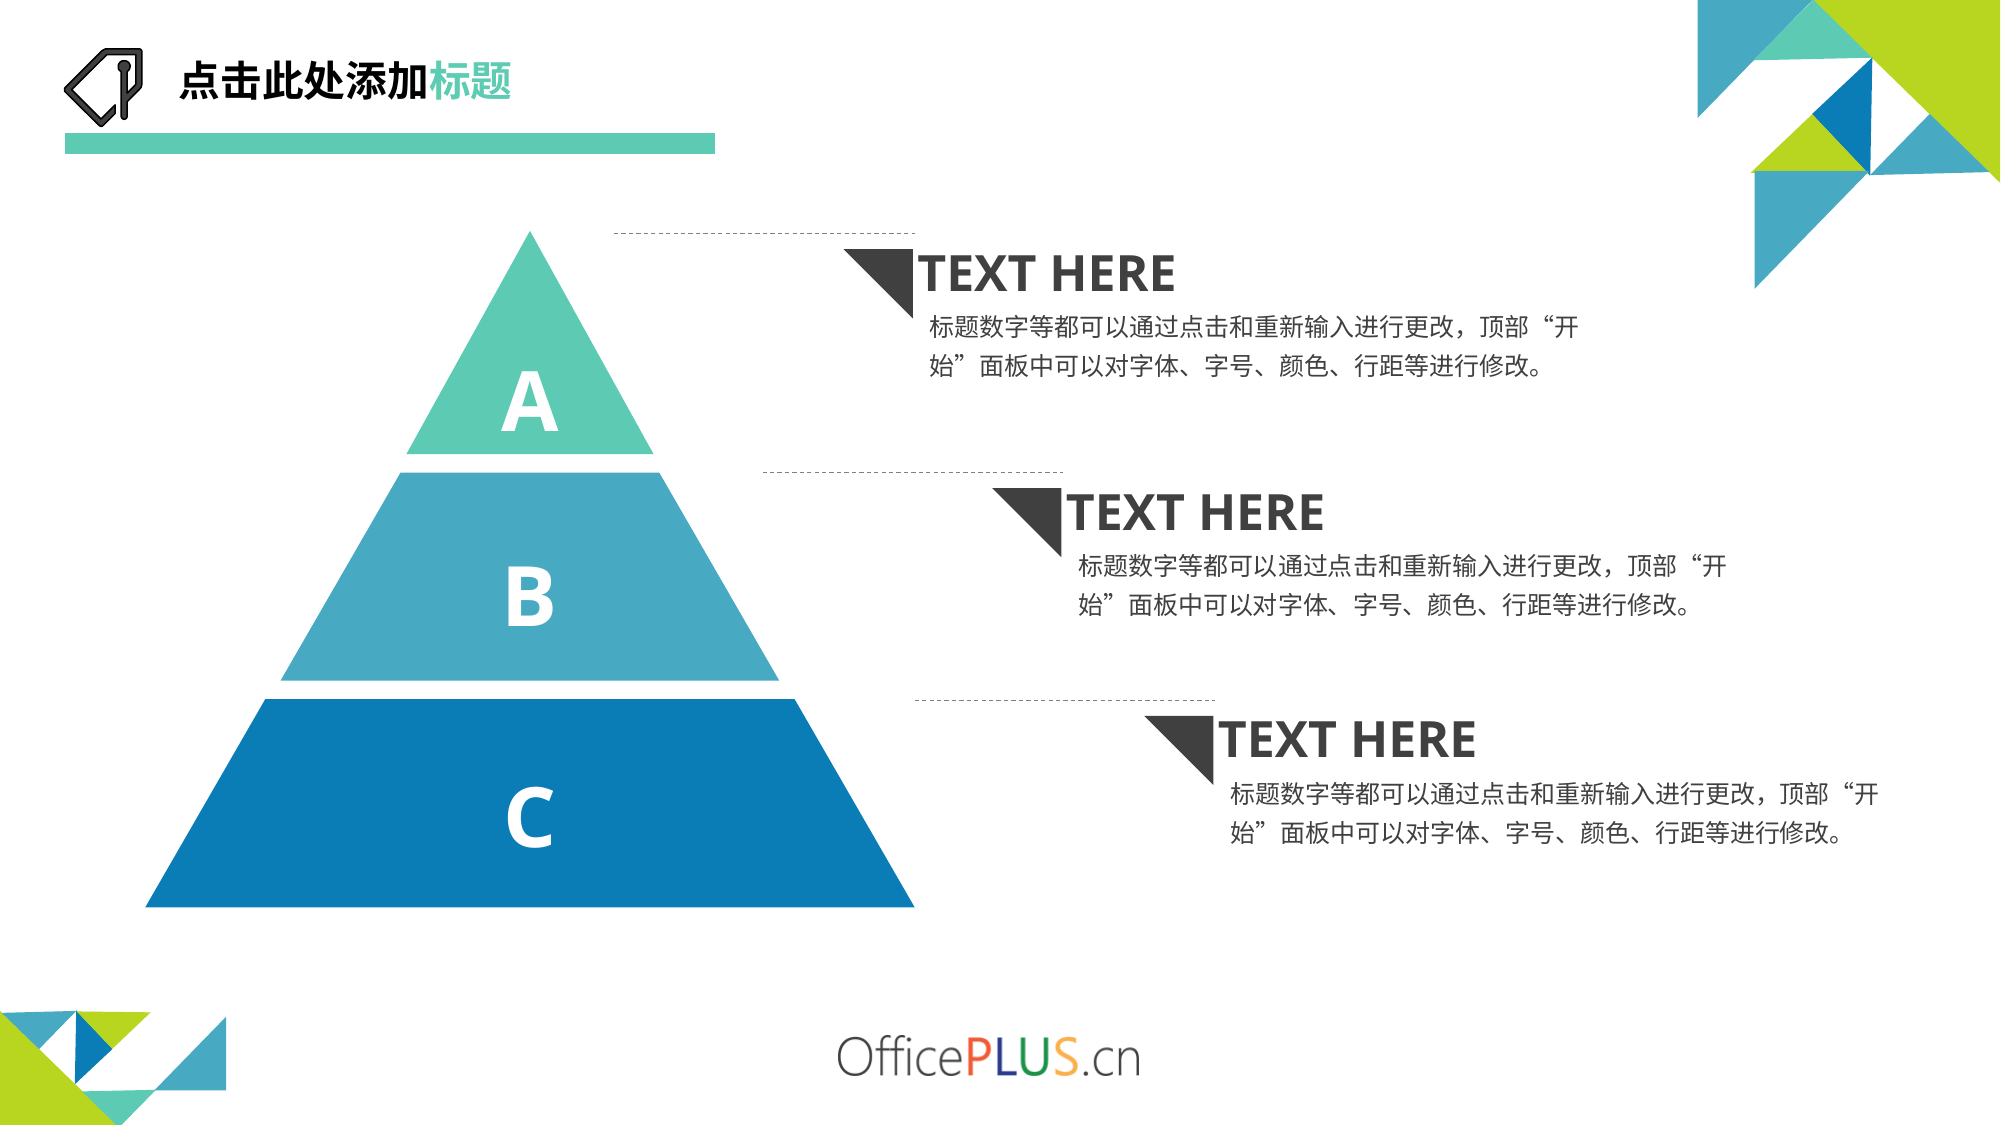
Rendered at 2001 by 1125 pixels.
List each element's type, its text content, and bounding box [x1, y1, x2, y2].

text_box [841, 248, 914, 321]
picture [838, 1035, 1139, 1076]
list 点击此处添加标题 [163, 38, 897, 127]
text_box A [404, 228, 656, 456]
text_box B [278, 471, 782, 682]
text_box [989, 487, 1063, 560]
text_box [1215, 700, 1903, 853]
text_box [1141, 714, 1215, 788]
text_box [1063, 472, 1751, 625]
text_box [914, 233, 1602, 386]
text_box C [143, 698, 917, 909]
